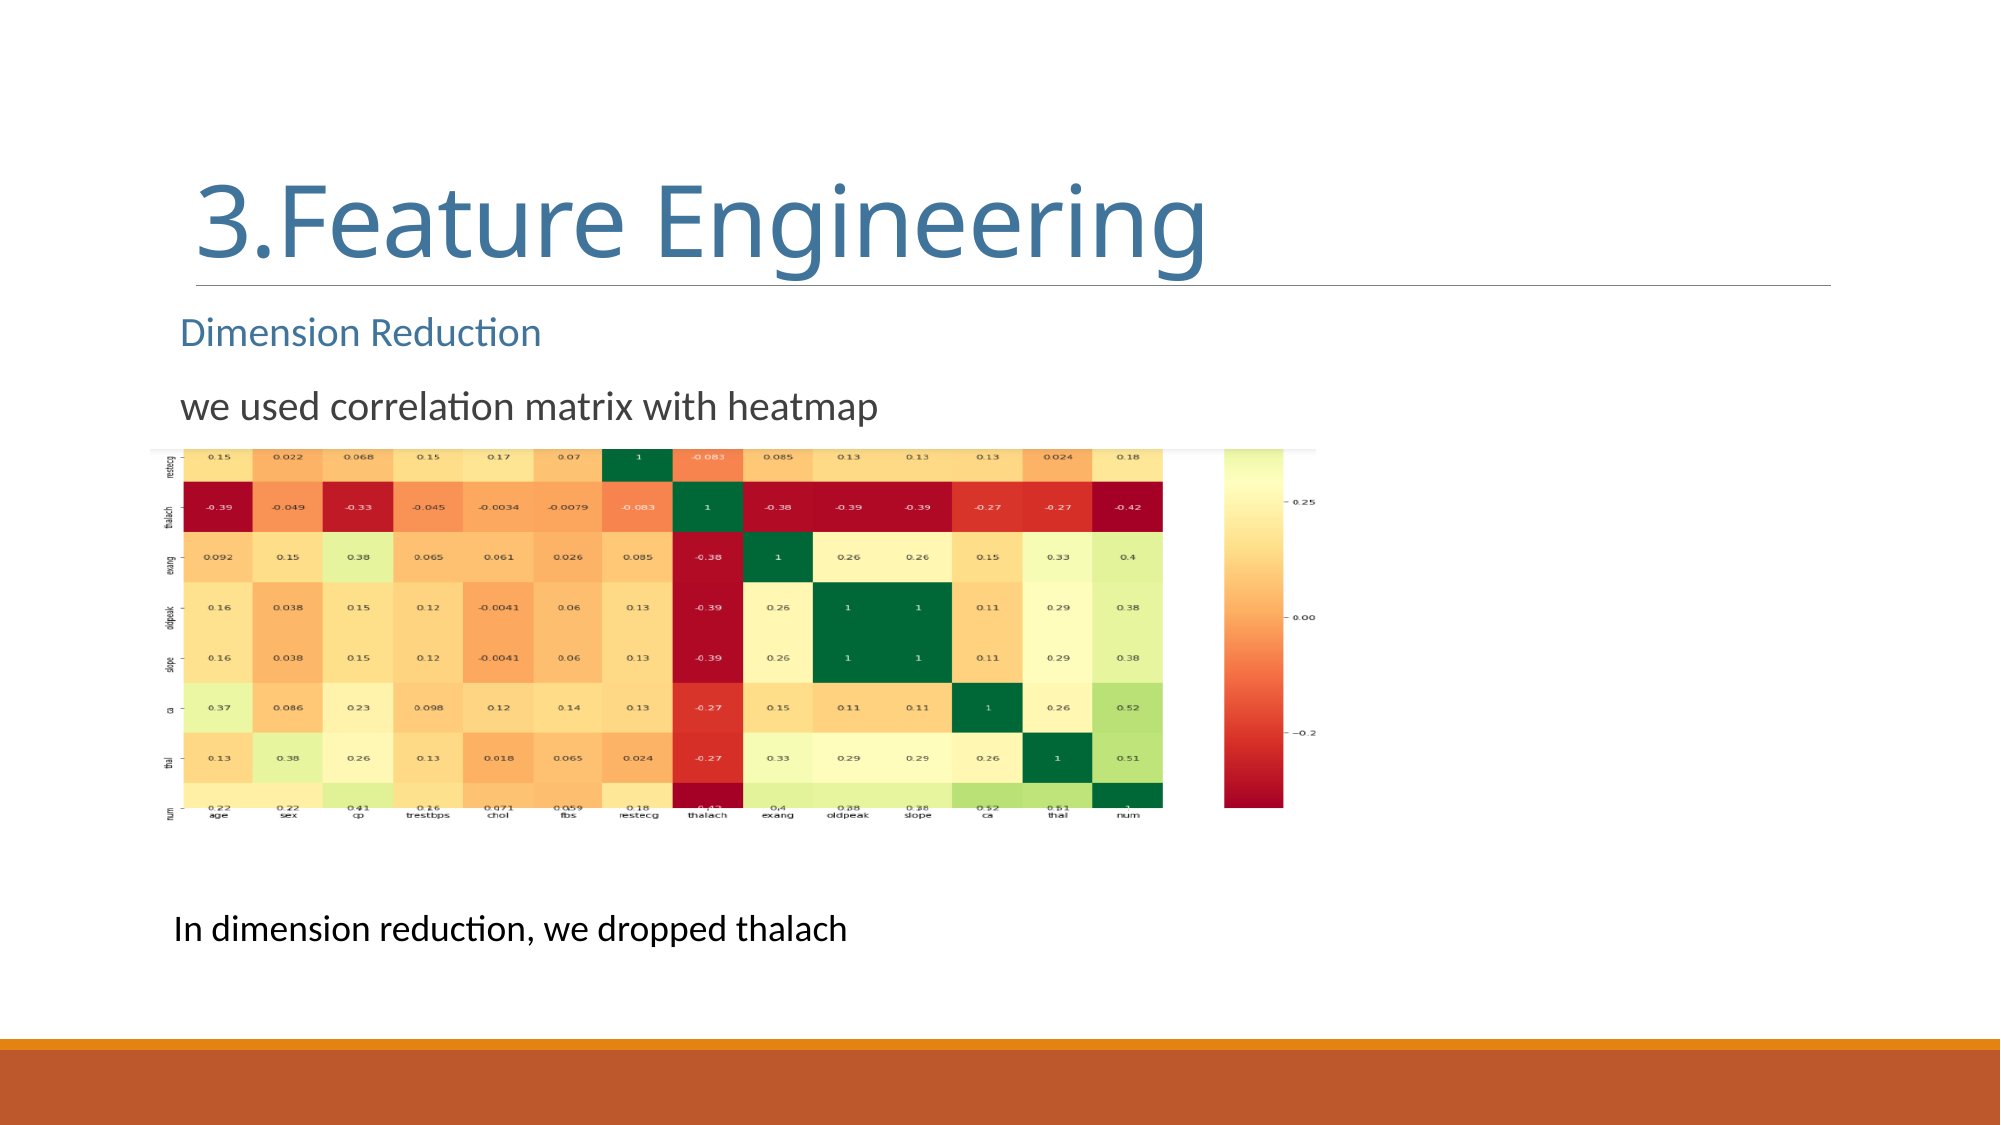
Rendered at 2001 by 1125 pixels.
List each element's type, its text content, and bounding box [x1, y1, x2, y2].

text_box In dimension reduction, we dropped thalach [159, 896, 1326, 957]
picture [149, 449, 1316, 828]
title 3.Feature Engineering [180, 47, 1830, 285]
list Dimension Reduction we used correlation matrix with heatmap [180, 302, 1830, 1041]
